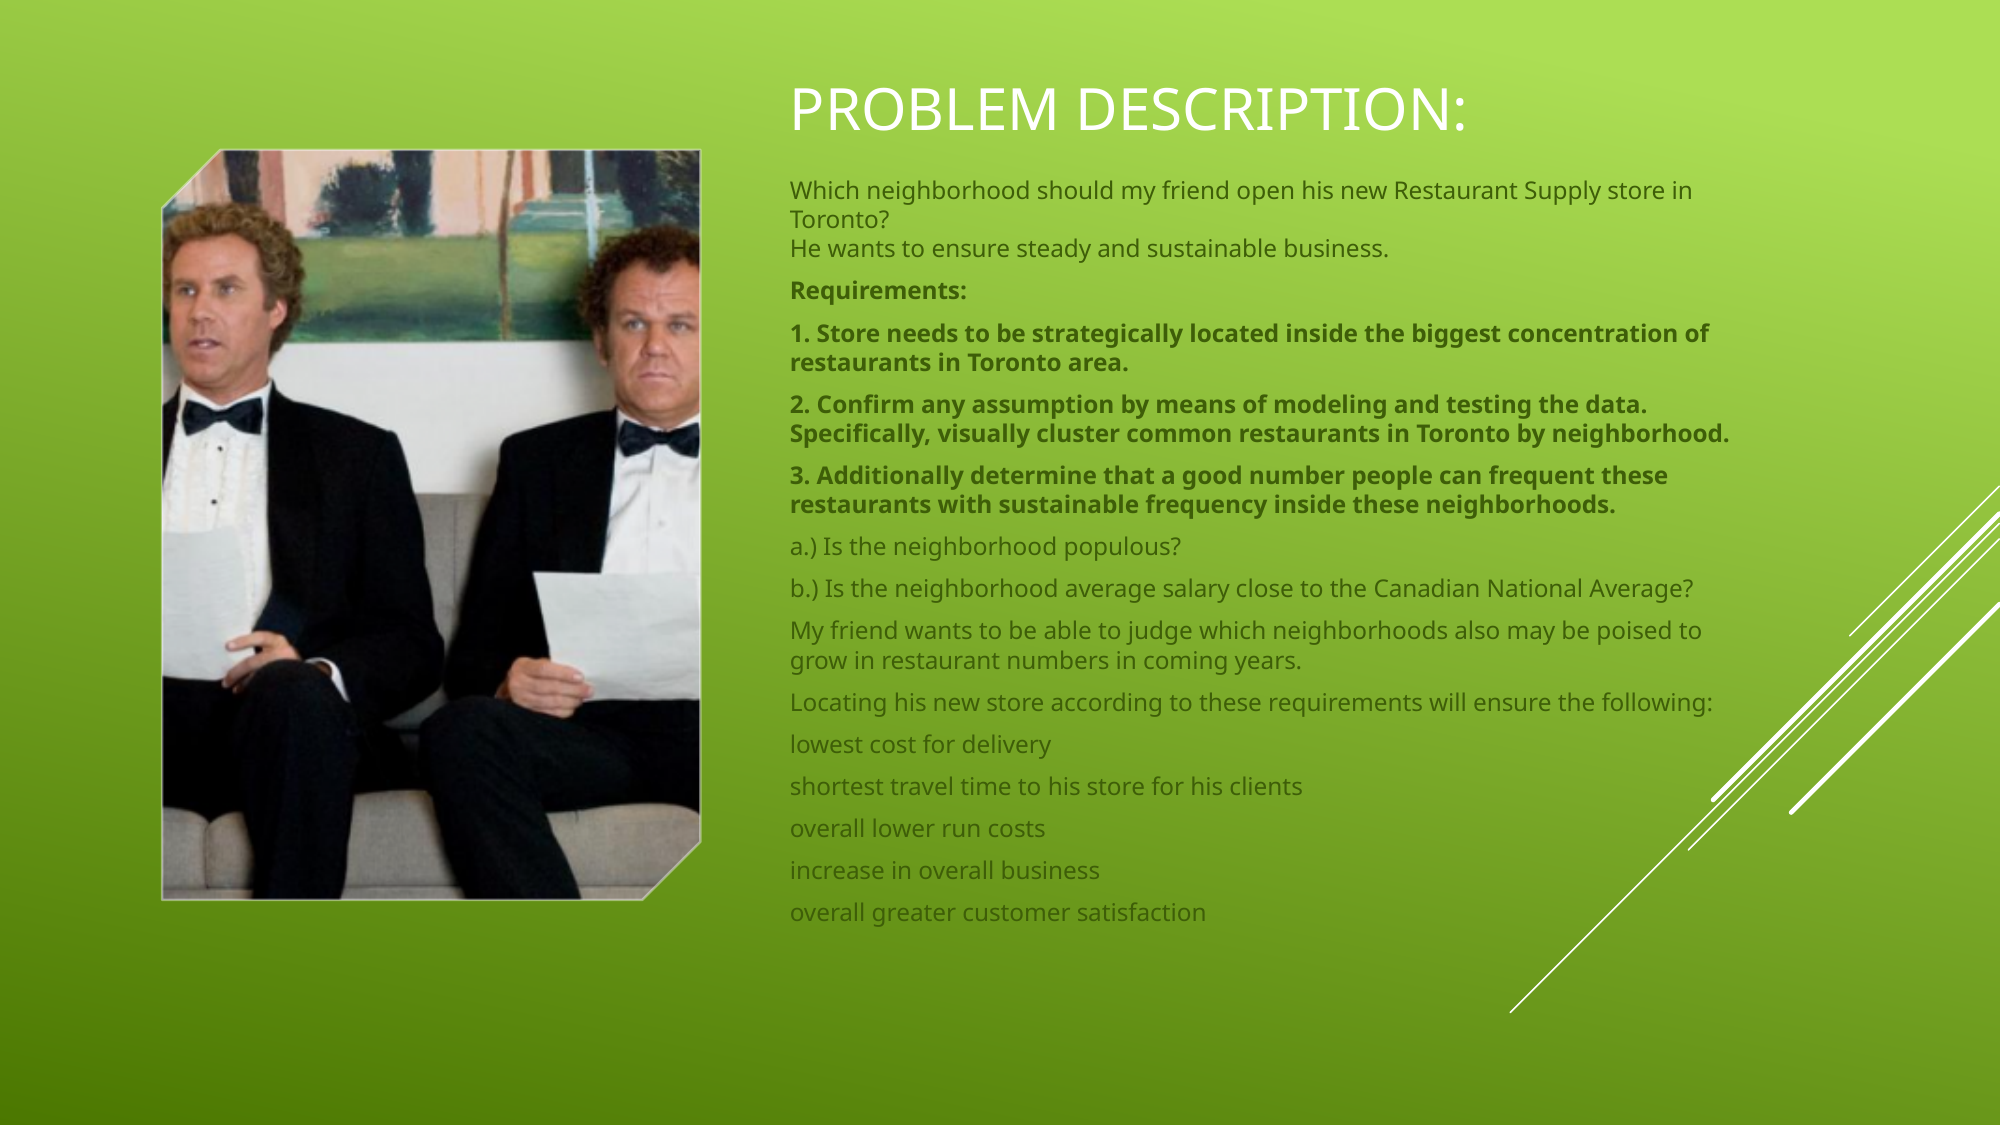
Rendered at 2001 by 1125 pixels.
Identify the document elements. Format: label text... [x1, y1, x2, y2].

picture [161, 149, 701, 901]
title Problem Description: [774, 56, 1763, 150]
list Which neighborhood should my friend open his new Restaurant Supply store in Toronto? He wants to ensure steady and sustainable business. Requirements: 1. Store needs to be strategically located inside the biggest concentration of restaurants in Toronto area. 2. Confirm any assumption by means of modeling and testing the data. Specifically, visually cluster common restaurants in Toronto by neighborhood. 3. Additionally determine that a good number people can frequent these restaurants with sustainable frequency inside these neighborhoods. a.) Is the neighborhood populous? b.) Is the neighborhood average salary close to the Canadian National Average? My friend wants to be able to judge which neighborhoods also may be poised to grow in restaurant numbers in coming years. Locating his new store according to these requirements will ensure the following: lowest cost for delivery shortest travel time to his store for his clients overall lower run costs increase in overall business overall greater customer satisfaction [774, 167, 1763, 993]
